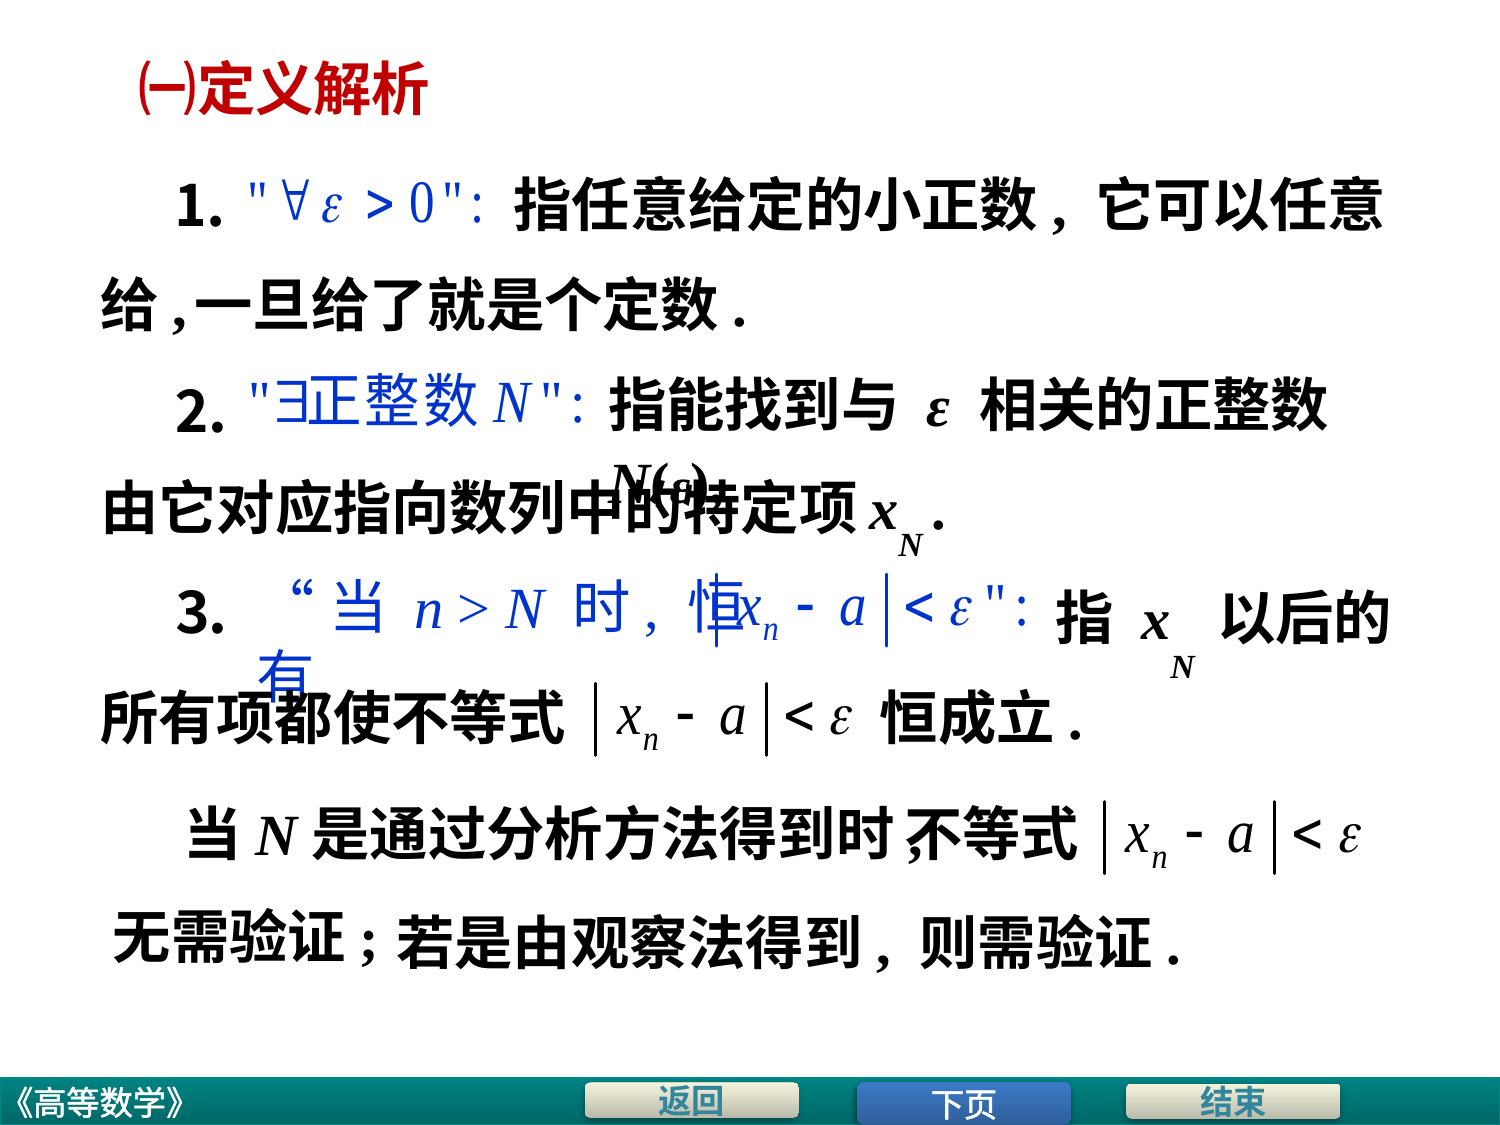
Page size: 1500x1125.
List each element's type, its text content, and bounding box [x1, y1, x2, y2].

text_box ⒈ [171, 160, 254, 238]
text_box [704, 559, 1032, 658]
text_box “当 n > N 时, 恒有 [242, 562, 705, 674]
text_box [1093, 786, 1377, 885]
text_box ⒉ [171, 367, 254, 445]
text_box 恒成立. [879, 674, 1093, 752]
text_box 给, [100, 260, 209, 338]
text_box 不等式 [904, 790, 1089, 868]
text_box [584, 668, 868, 767]
text_box 指 xN 以后的 [1055, 571, 1424, 686]
text_box 下页 [856, 1082, 1072, 1125]
text_box 所有项都使不等式 [100, 674, 579, 752]
text_box 由它对应指向数列中的特定项 xN . [100, 461, 1117, 563]
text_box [248, 373, 585, 441]
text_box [241, 166, 491, 244]
text_box 若是由观察法得到, 则需验证. [396, 898, 1188, 976]
text_box 当N是通过分析方法得到时, [183, 790, 904, 868]
text_box 指能找到与 ε 相关的正整数N(ε), [608, 361, 1436, 516]
text_box ㈠定义解析 [123, 45, 835, 138]
text_box 一旦给了就是个定数. [209, 260, 833, 338]
text_box 指任意给定的小正数, 它可以任意 [513, 160, 1424, 238]
text_box 无需验证; [112, 893, 456, 971]
text_box ⒊ [171, 568, 254, 646]
